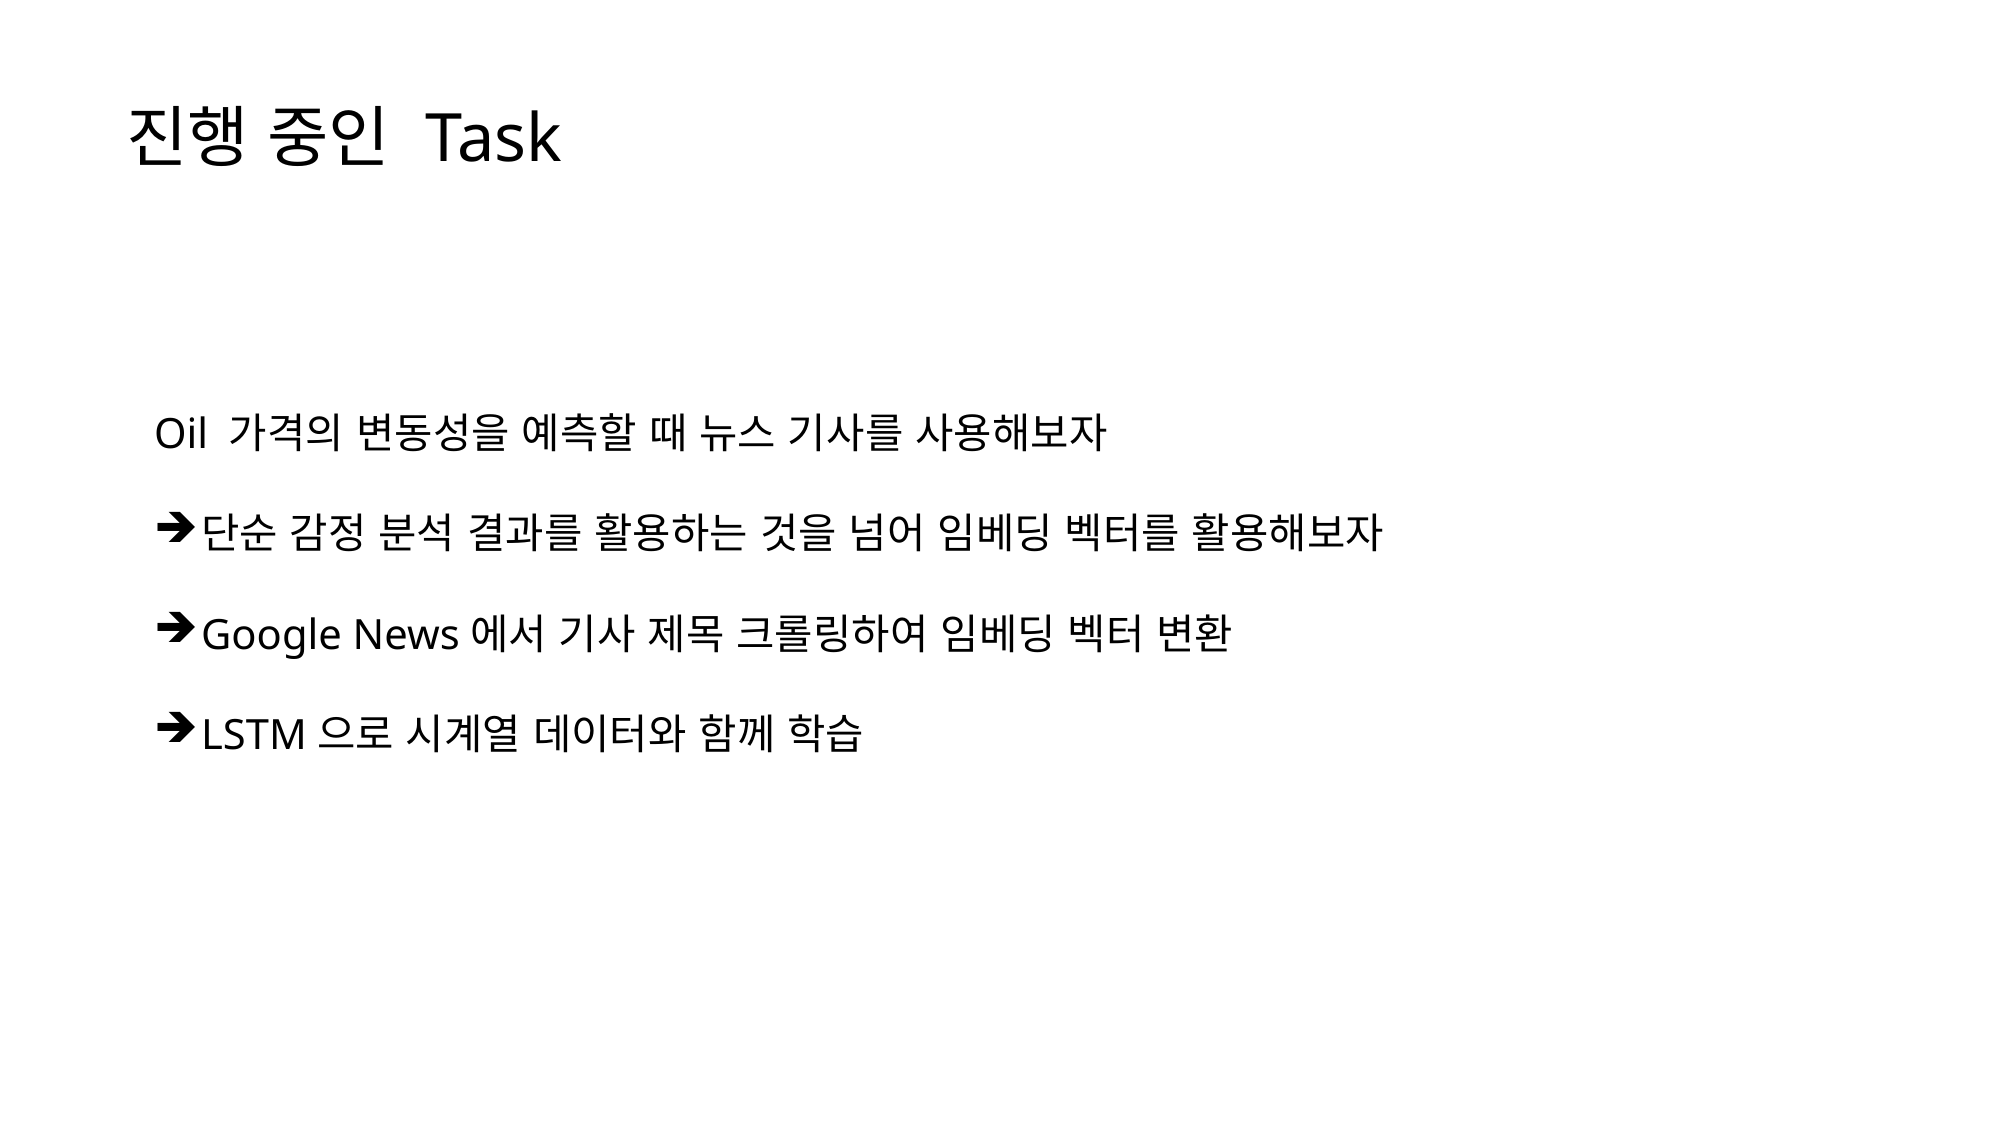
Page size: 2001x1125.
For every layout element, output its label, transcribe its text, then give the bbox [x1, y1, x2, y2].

text_box 진행 중인 Task [111, 87, 1082, 183]
text_box Oil 가격의 변동성을 예측할 때 뉴스 기사를 사용해보자 단순 감정 분석 결과를 활용하는 것을 넘어 임베딩 벡터를 활용해보자 Google News에서 기사 제목 크롤링하여 임베딩 벡터 변환 LSTM으로 시계열 데이터와 함께 학습 [139, 399, 1615, 765]
